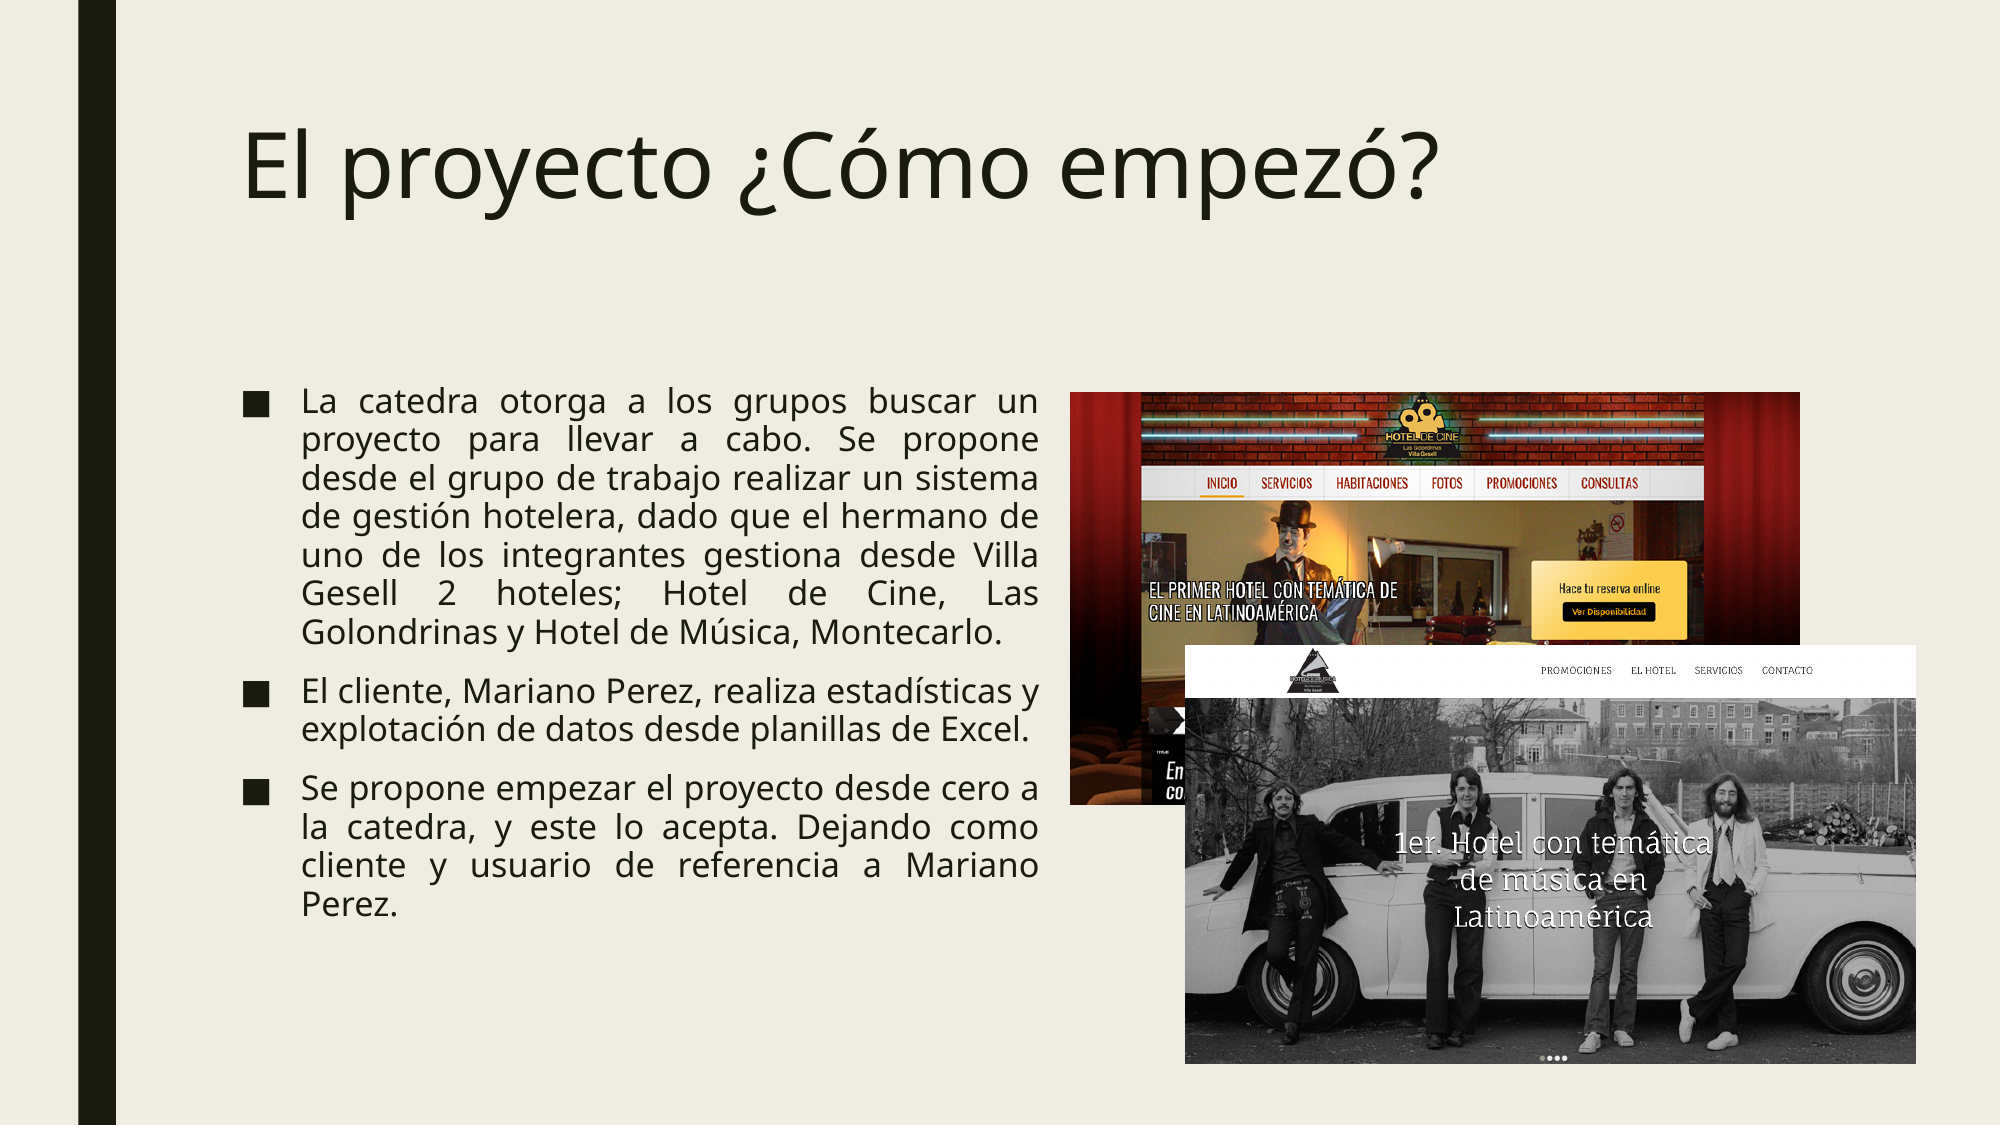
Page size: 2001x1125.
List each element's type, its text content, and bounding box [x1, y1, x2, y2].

list La catedra otorga a los grupos buscar un proyecto para llevar a cabo. Se propone desde el grupo de trabajo realizar un sistema de gestión hotelera, dado que el hermano de uno de los integrantes gestiona desde Villa Gesell 2 hoteles; Hotel de Cine, Las Golondrinas y Hotel de Música, Montecarlo. El cliente, Mariano Perez, realiza estadísticas y explotación de datos desde planillas de Excel. Se propone empezar el proyecto desde cero a la catedra, y este lo acepta. Dejando como cliente y usuario de referencia a Mariano Perez. [225, 375, 1055, 963]
picture [1185, 645, 1916, 1064]
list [1070, 392, 1800, 805]
title El proyecto ¿Cómo empezó? [225, 112, 1800, 357]
